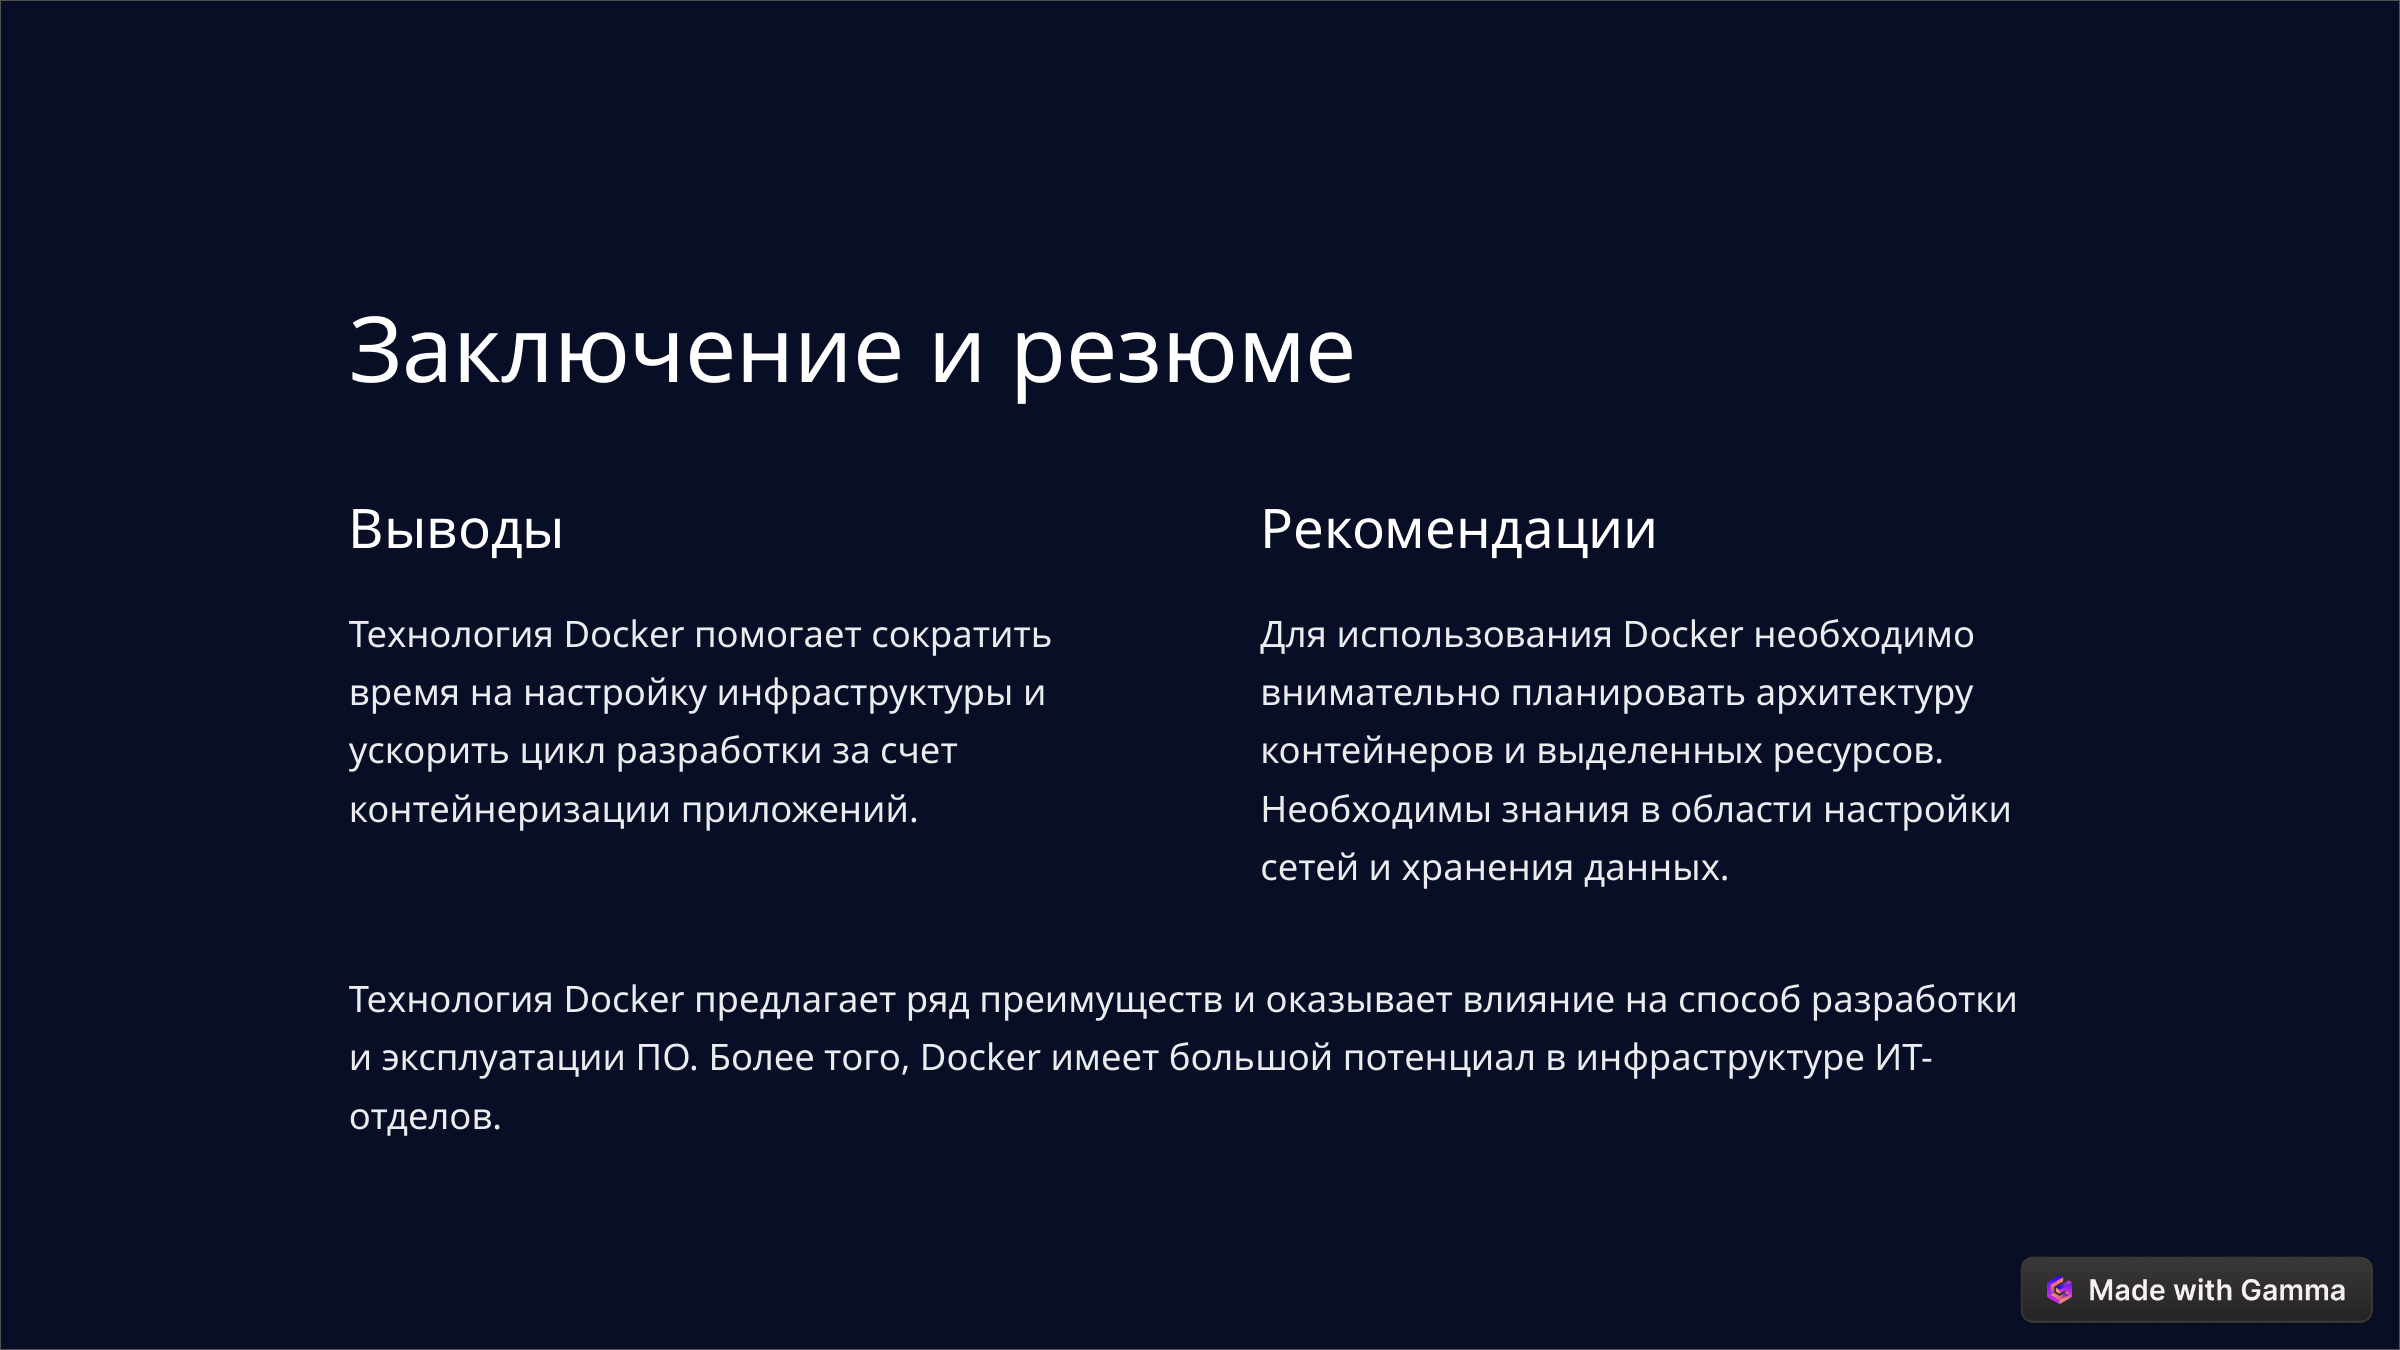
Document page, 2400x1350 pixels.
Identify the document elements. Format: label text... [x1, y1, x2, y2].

text_box Выводы [334, 484, 772, 553]
text_box Технология Docker помогает сократить время на настройку инфраструктуры и ускорить цикл разработки за счет контейнеризации приложений. [334, 588, 1156, 823]
text_box Технология Docker предлагает ряд преимуществ и оказывает влияние на способ разработки и эксплуатации ПО. Более того, Docker имеет большой потенциал в инфраструктуре ИТ-отделов. [334, 954, 2066, 1071]
text_box Заключение и резюме [334, 279, 1330, 394]
picture [2008, 1244, 2385, 1335]
text_box Рекомендации [1245, 484, 1683, 553]
text_box Для использования Docker необходимо внимательно планировать архитектуру контейнеров и выделенных ресурсов. Необходимы знания в области настройки сетей и хранения данных. [1245, 588, 2067, 881]
text_box [0, 0, 2400, 1350]
